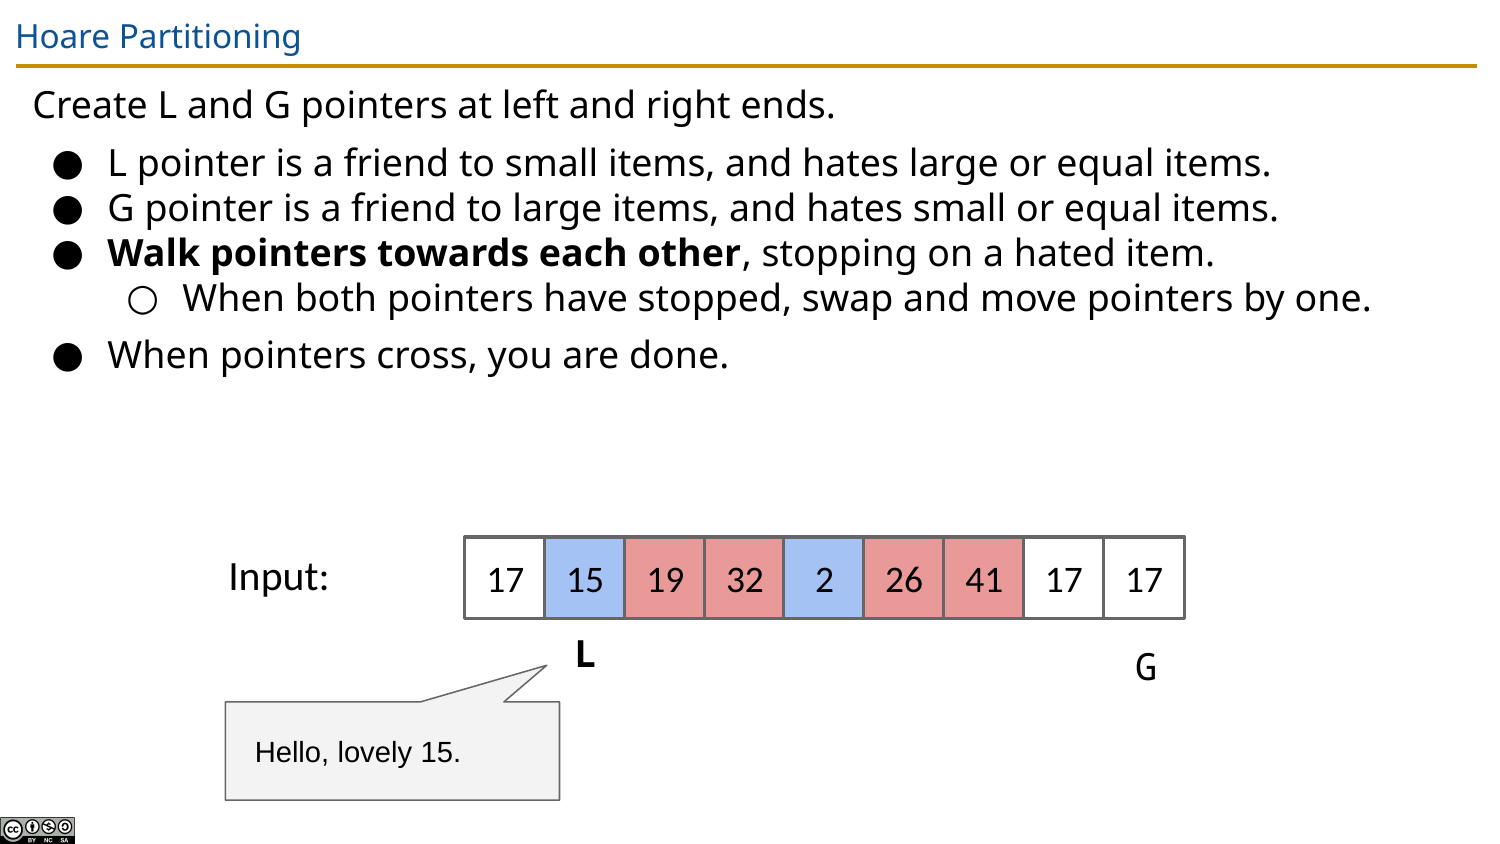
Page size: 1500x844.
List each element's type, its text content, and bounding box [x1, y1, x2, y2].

list Create L and G pointers at left and right ends. L pointer is a friend to small items, and hates large or equal items. G pointer is a friend to large items, and hates small or equal items. Walk pointers towards each other, stopping on a hated item. When both pointers have stopped, swap and move pointers by one. When pointers cross, you are done. [17, 65, 1416, 627]
text_box 19 [624, 536, 704, 619]
text_box 17 [464, 536, 544, 619]
text_box 32 [704, 536, 783, 619]
text_box 17 [1023, 536, 1103, 619]
text_box Hello, lovely 15. [239, 701, 494, 801]
text_box L [559, 614, 621, 680]
text_box 26 [863, 536, 943, 619]
title Hoare Partitioning [0, 0, 1398, 65]
text_box 17 [1103, 536, 1185, 619]
text_box G [1120, 627, 1182, 693]
text_box Input: [213, 533, 369, 615]
text_box 15 [544, 536, 624, 619]
text_box [423, 665, 560, 801]
text_box [225, 701, 239, 801]
picture [0, 817, 75, 844]
text_box 2 [783, 536, 863, 619]
text_box 41 [943, 536, 1023, 619]
